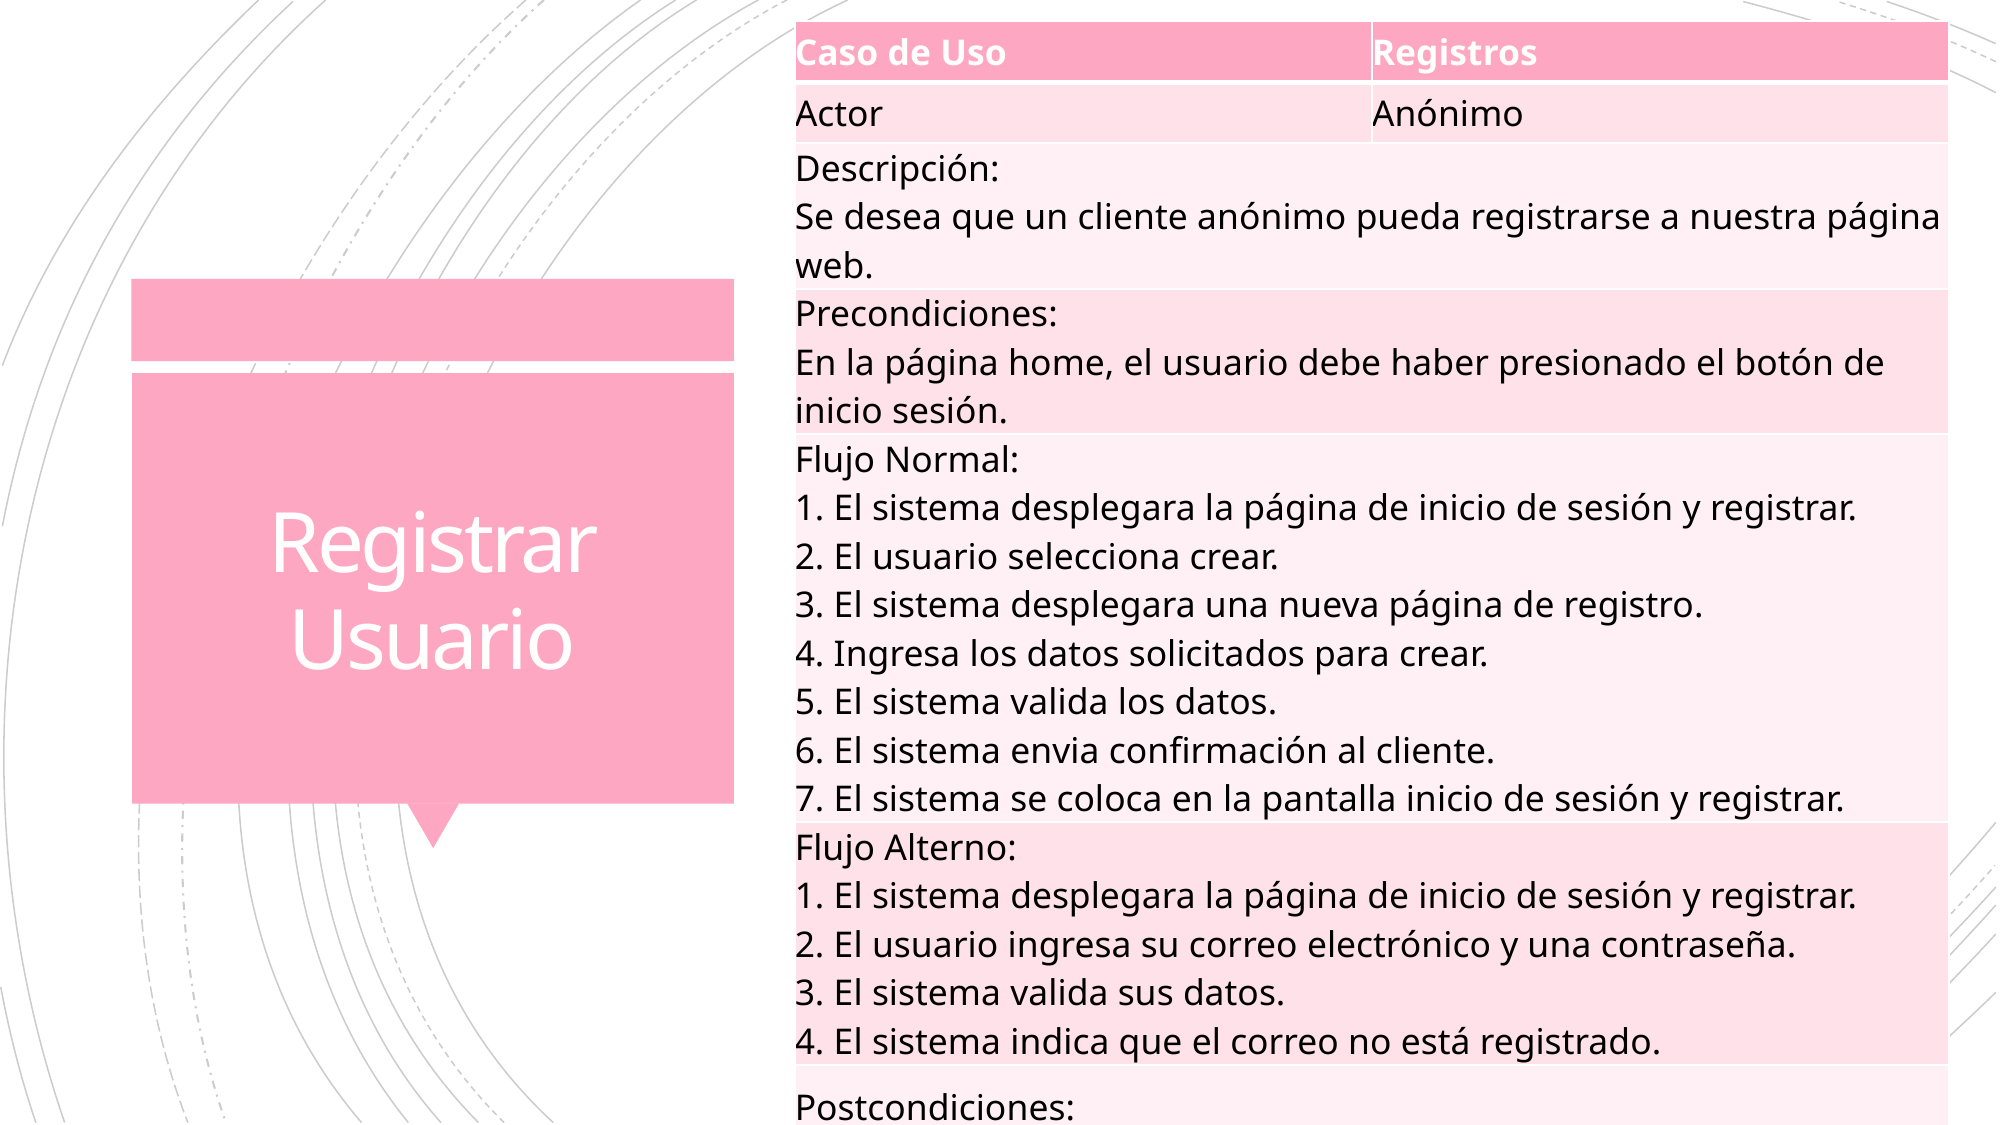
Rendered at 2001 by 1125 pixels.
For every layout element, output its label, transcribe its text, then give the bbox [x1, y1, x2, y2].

table_header Caso de Uso [796, 22, 1371, 80]
table_header Registros [1373, 22, 1948, 80]
table_cell Postcondiciones: El usuario en la nueva página cargara sus datos para ser registrado. [796, 1066, 1948, 1125]
table_cell Precondiciones: En la página home, el usuario debe haber presionado el botón de inicio sesión. [796, 290, 1948, 433]
text_box Registrar Usuario [125, 378, 739, 807]
table_cell Anónimo [1373, 85, 1948, 142]
table_cell Flujo Normal: 1. El sistema desplegara la página de inicio de sesión y registrar. 2. El usuario selecciona crear. 3. El sistema desplegara una nueva página de registro. 4. Ingresa los datos solicitados para crear. 5. El sistema valida los datos. 6. El sistema envia confirmación al cliente. 7. El sistema se coloca en la pantalla inicio de sesión y registrar. [796, 435, 1948, 821]
table_cell Descripción: Se desea que un cliente anónimo pueda registrarse a nuestra página web. [796, 144, 1948, 288]
table_cell Flujo Alterno: 1. El sistema desplegara la página de inicio de sesión y registrar. 2. El usuario ingresa su correo electrónico y una contraseña. 3. El sistema valida sus datos. 4. El sistema indica que el correo no está registrado. [796, 823, 1948, 1064]
table_cell Actor [796, 85, 1371, 142]
